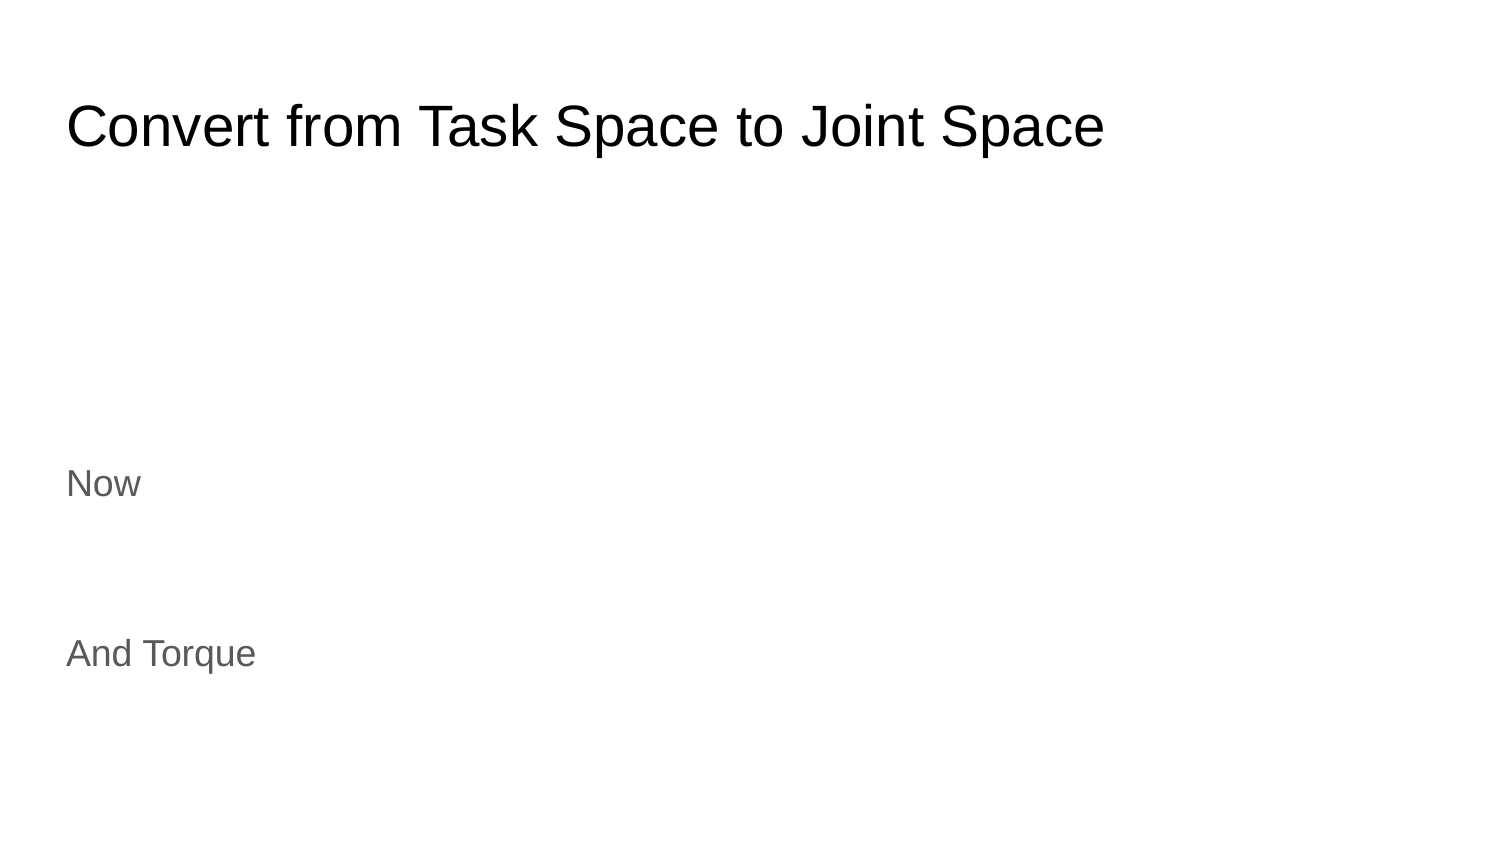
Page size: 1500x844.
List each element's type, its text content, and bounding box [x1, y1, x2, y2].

title Convert from Task Space to Joint Space [51, 72, 1449, 167]
